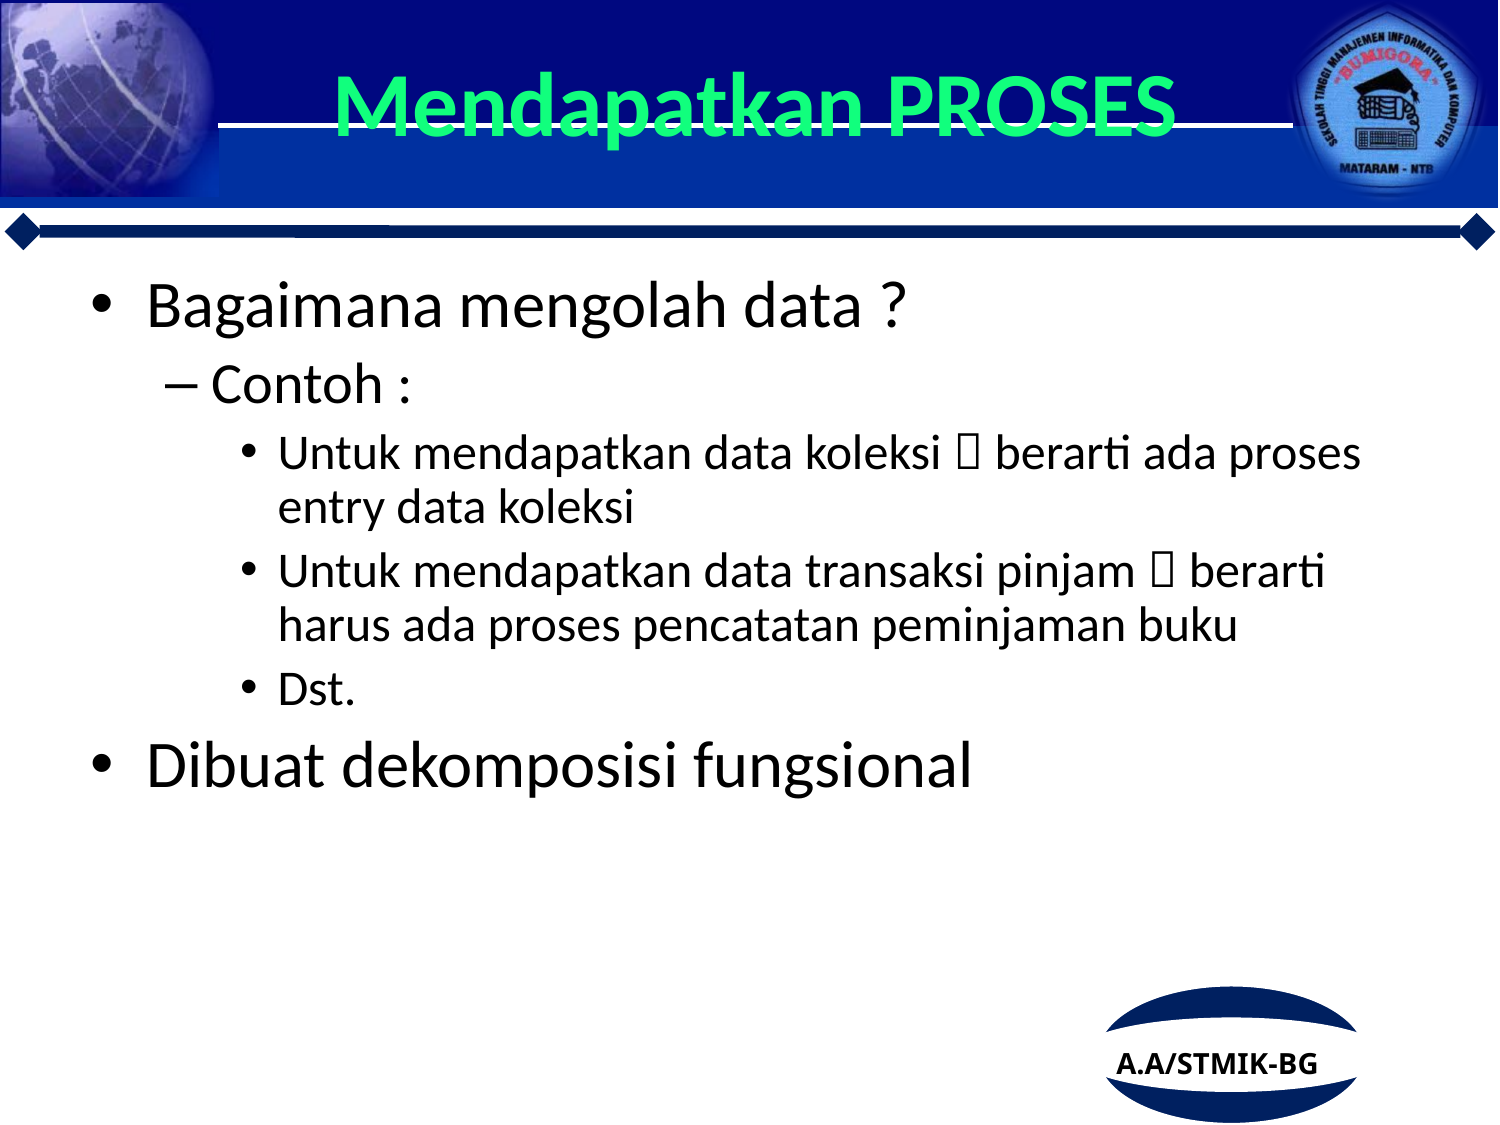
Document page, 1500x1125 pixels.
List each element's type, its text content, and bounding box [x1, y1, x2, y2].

list Bagaimana mengolah data ? Contoh : Untuk mendapatkan data koleksi  berarti ada proses entry data koleksi Untuk mendapatkan data transaksi pinjam  berarti harus ada proses pencatatan peminjaman buku Dst. Dibuat dekomposisi fungsional [75, 262, 1425, 1005]
title Mendapatkan PROSES [194, 0, 1317, 200]
picture [0, 0, 1498, 208]
